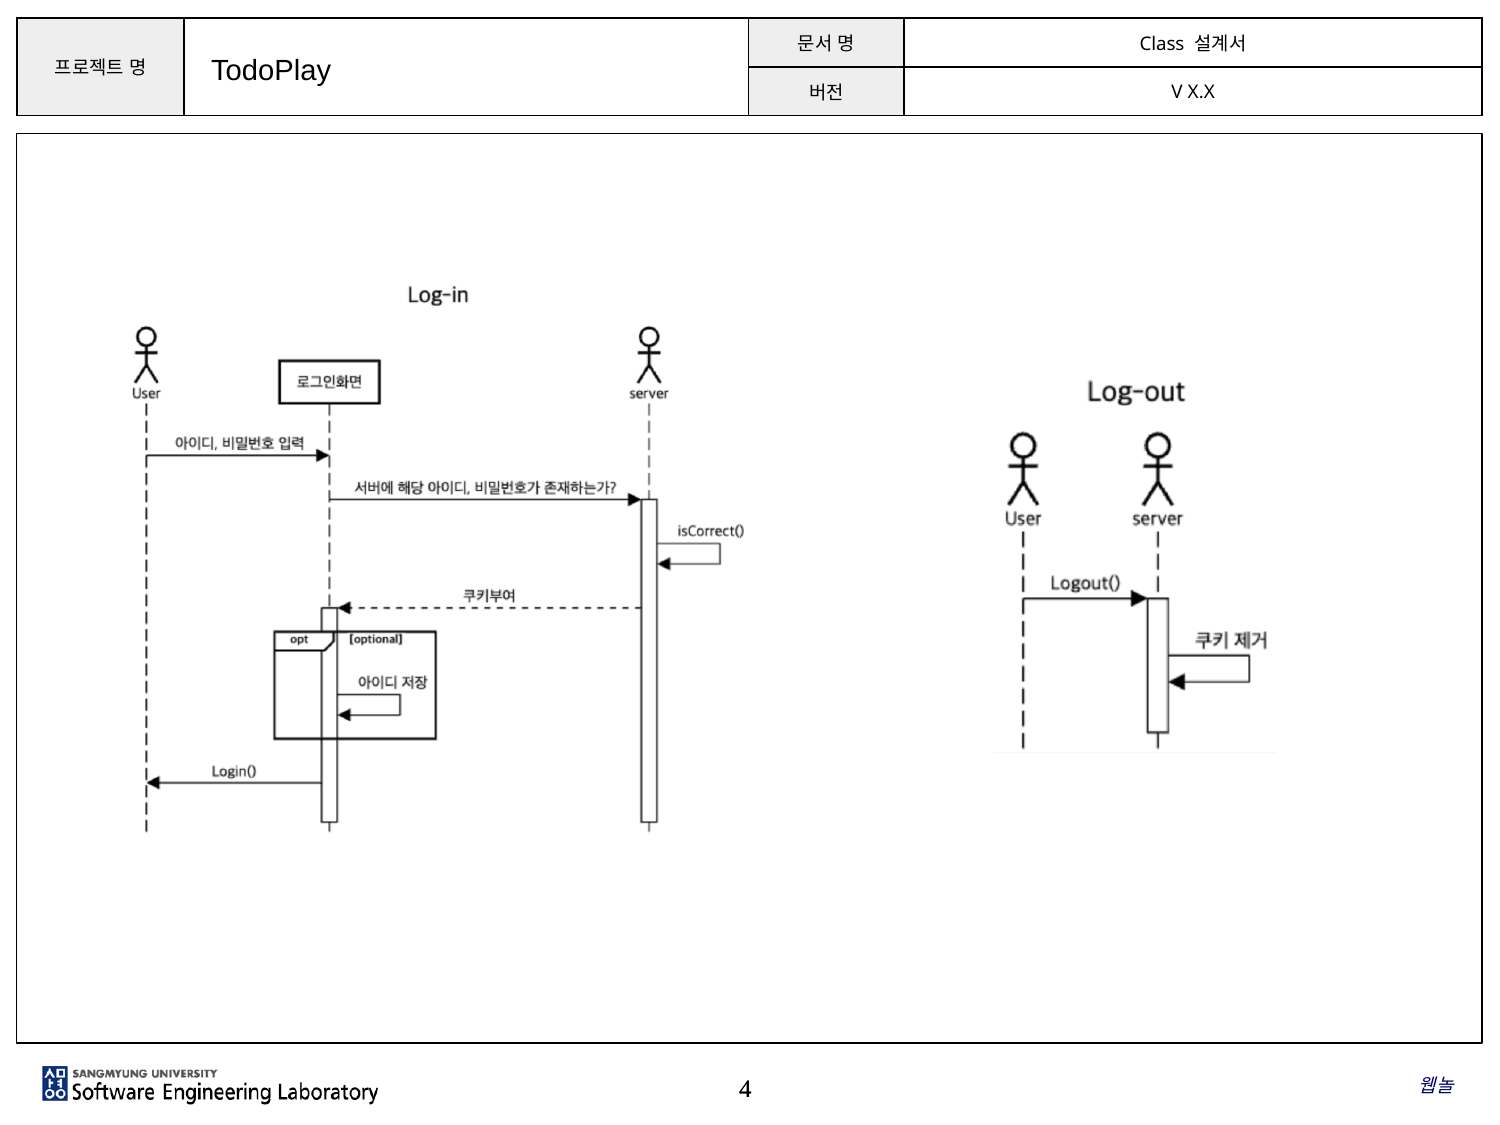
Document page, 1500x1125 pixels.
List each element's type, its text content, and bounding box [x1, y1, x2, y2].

text_box TodoPlay [196, 44, 347, 94]
picture [42, 1066, 382, 1106]
picture [126, 279, 751, 837]
picture [994, 371, 1276, 753]
footer 웹놀 [994, 1060, 1454, 1110]
